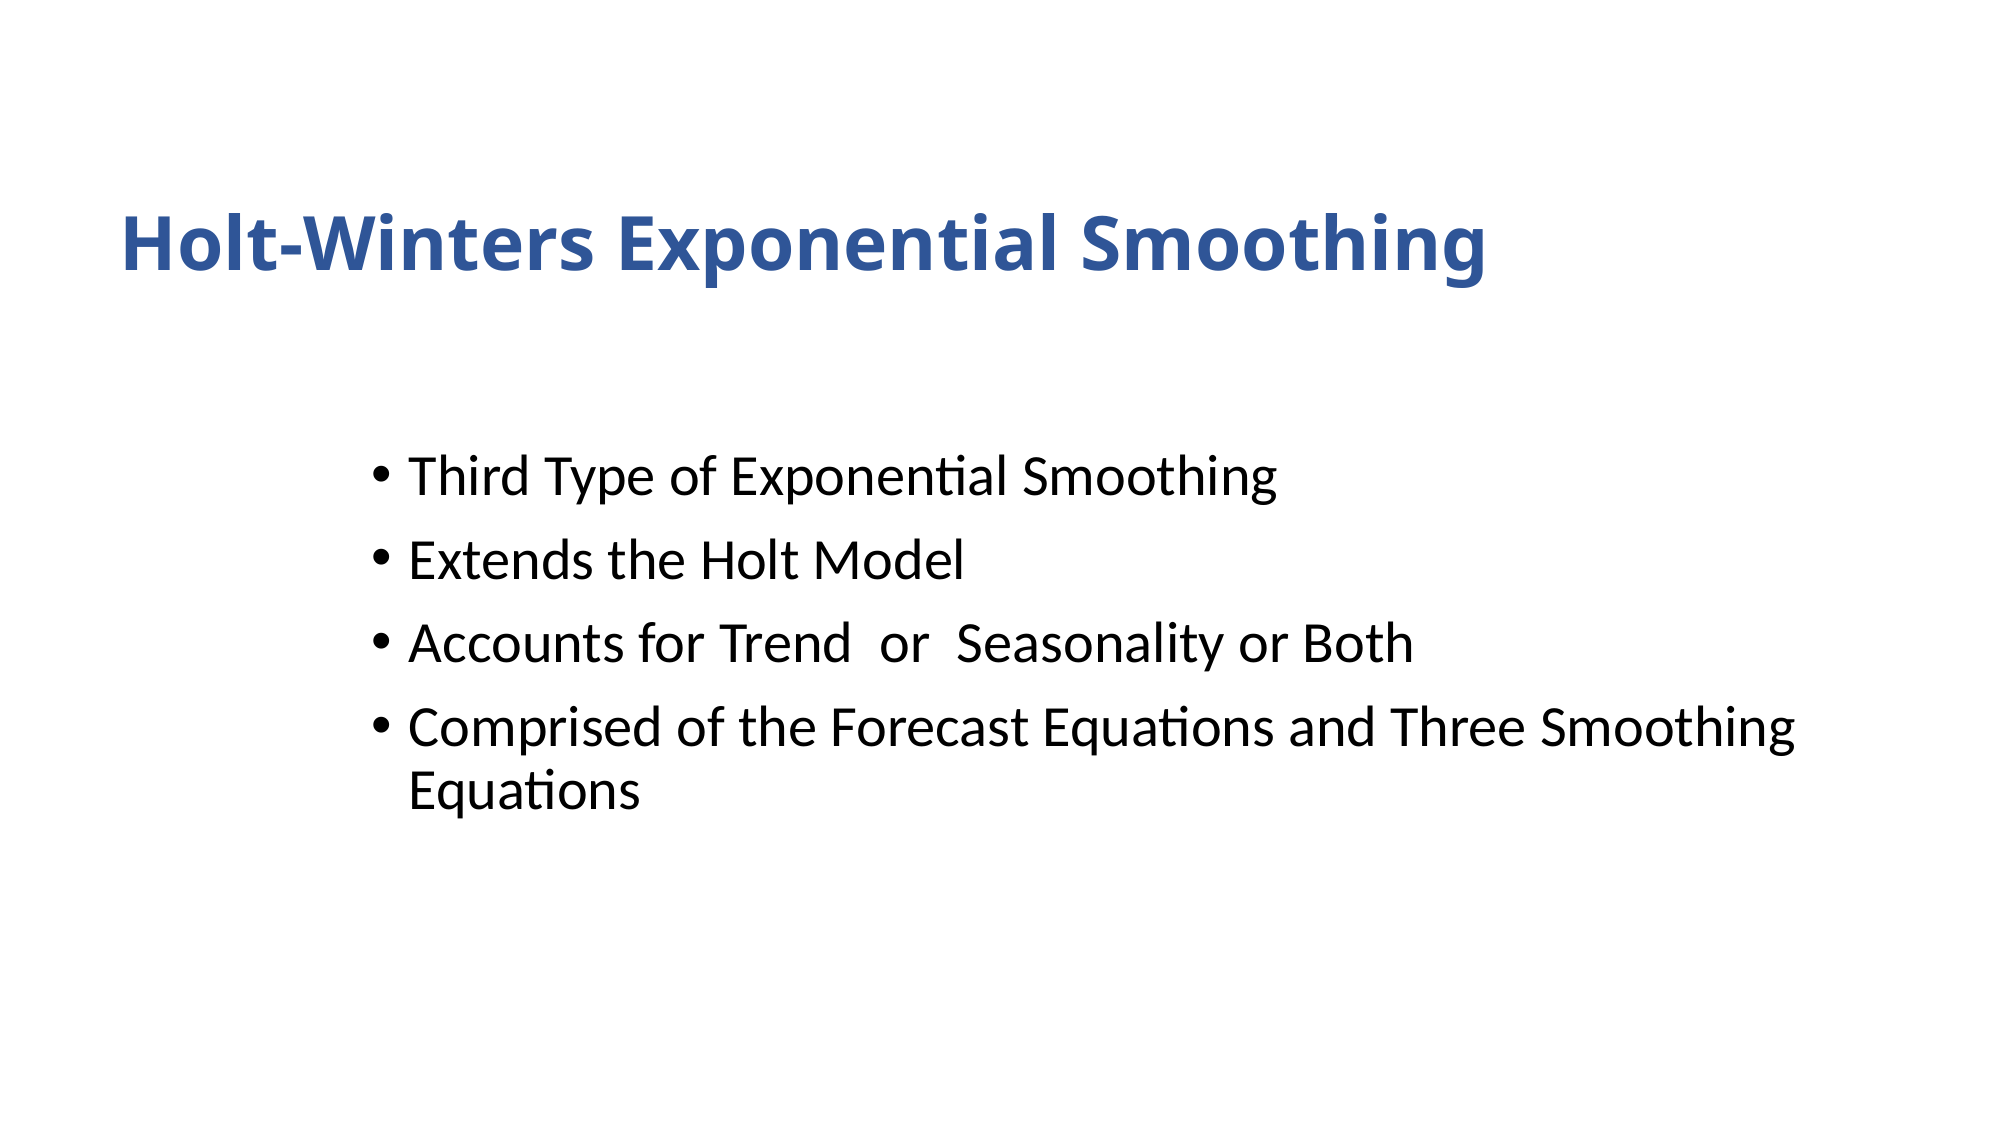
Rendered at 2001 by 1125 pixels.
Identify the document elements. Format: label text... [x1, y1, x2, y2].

title Holt-Winters Exponential Smoothing [104, 127, 1749, 364]
list Third Type of Exponential Smoothing Extends the Holt Model Accounts for Trend or Seasonality or Both Comprised of the Forecast Equations and Three Smoothing Equations [356, 437, 2000, 950]
